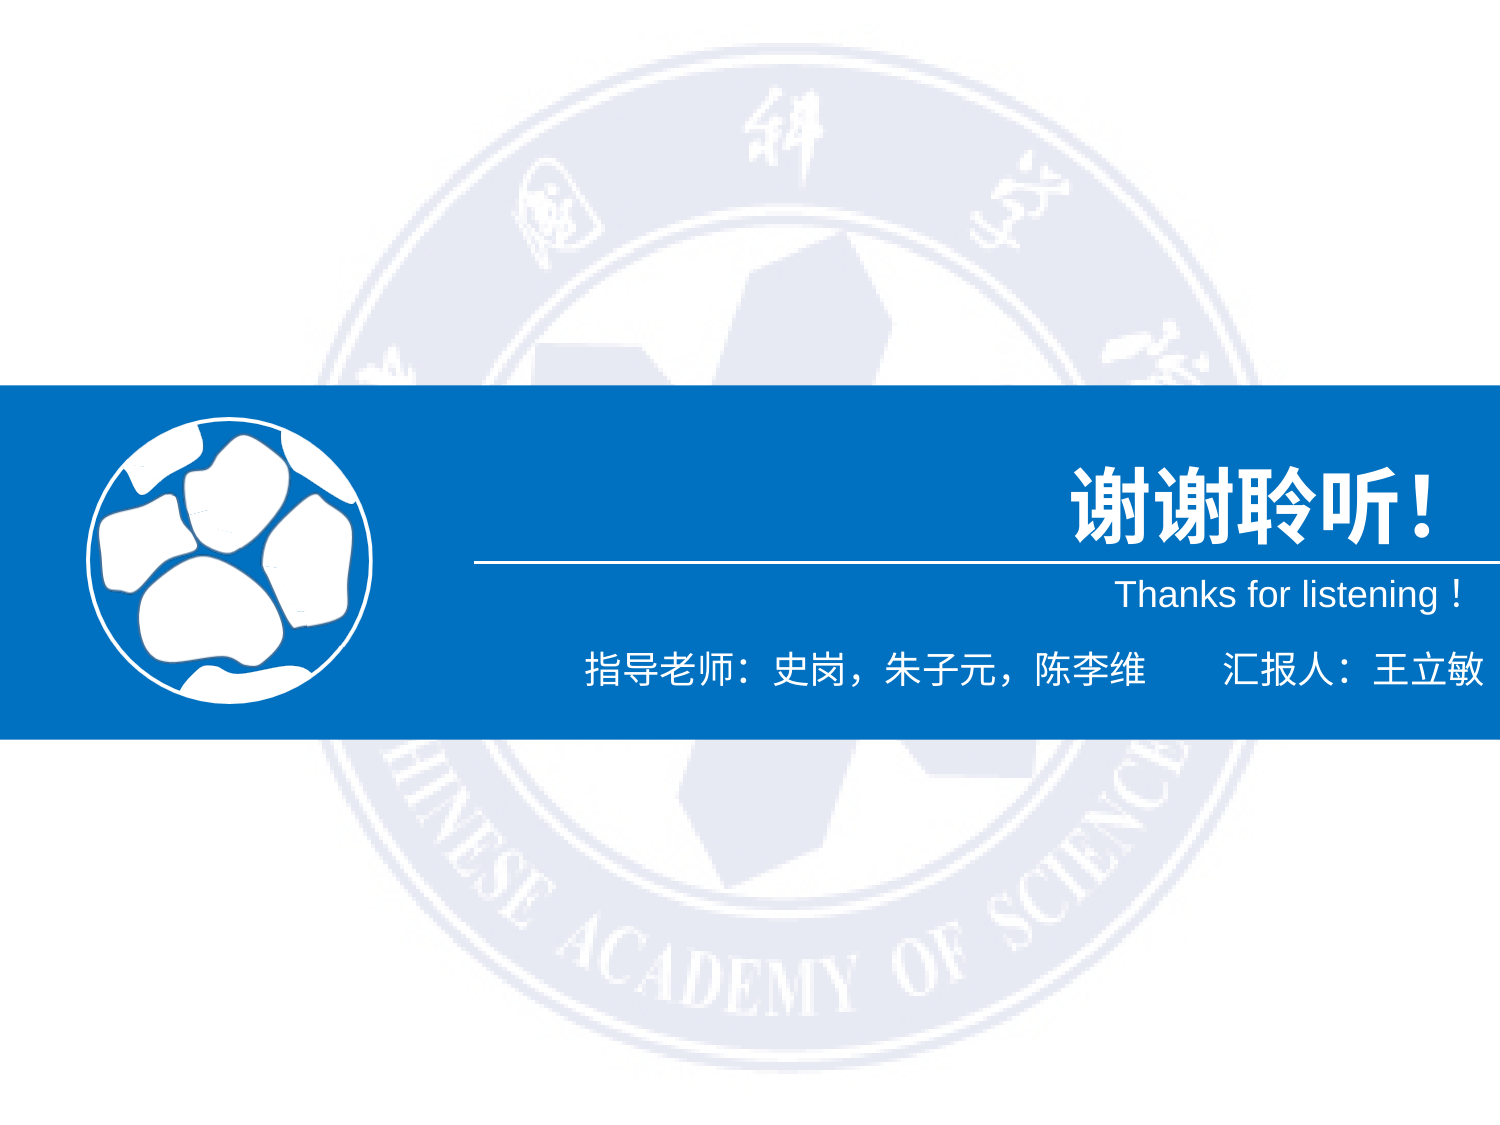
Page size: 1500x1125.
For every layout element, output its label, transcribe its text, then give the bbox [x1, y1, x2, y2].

picture [85, 417, 373, 705]
text_box Thanks for listening！ [373, 562, 1500, 623]
text_box [0, 384, 1500, 741]
text_box 指导老师：史岗，朱子元，陈李维 [523, 638, 1162, 699]
text_box 谢谢聆听！ [373, 446, 1500, 562]
text_box 汇报人：王立敏 [1162, 638, 1500, 699]
